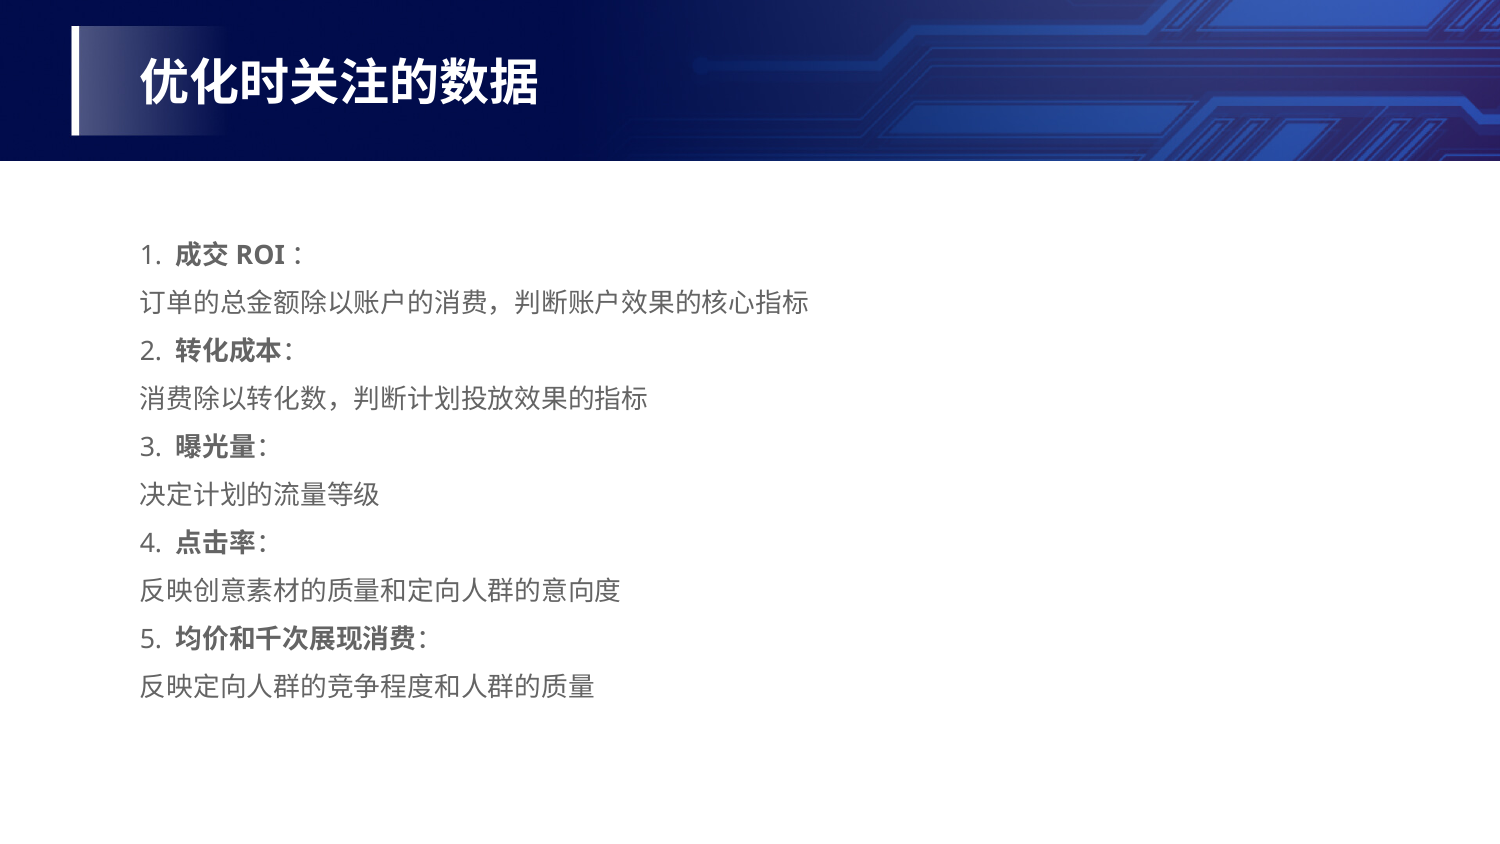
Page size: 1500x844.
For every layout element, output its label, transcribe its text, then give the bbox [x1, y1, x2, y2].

text_box 1. 成交ROI： 订单的总金额除以账户的消费，判断账户效果的核心指标 2. 转化成本： 消费除以转化数，判断计划投放效果的指标 3. 曝光量： 决定计划的流量等级 4. 点击率： 反映创意素材的质量和定向人群的意向度 5. 均价和千次展现消费： 反映定向人群的竞争程度和人群的质量 [125, 214, 1391, 761]
picture [0, 0, 1500, 161]
